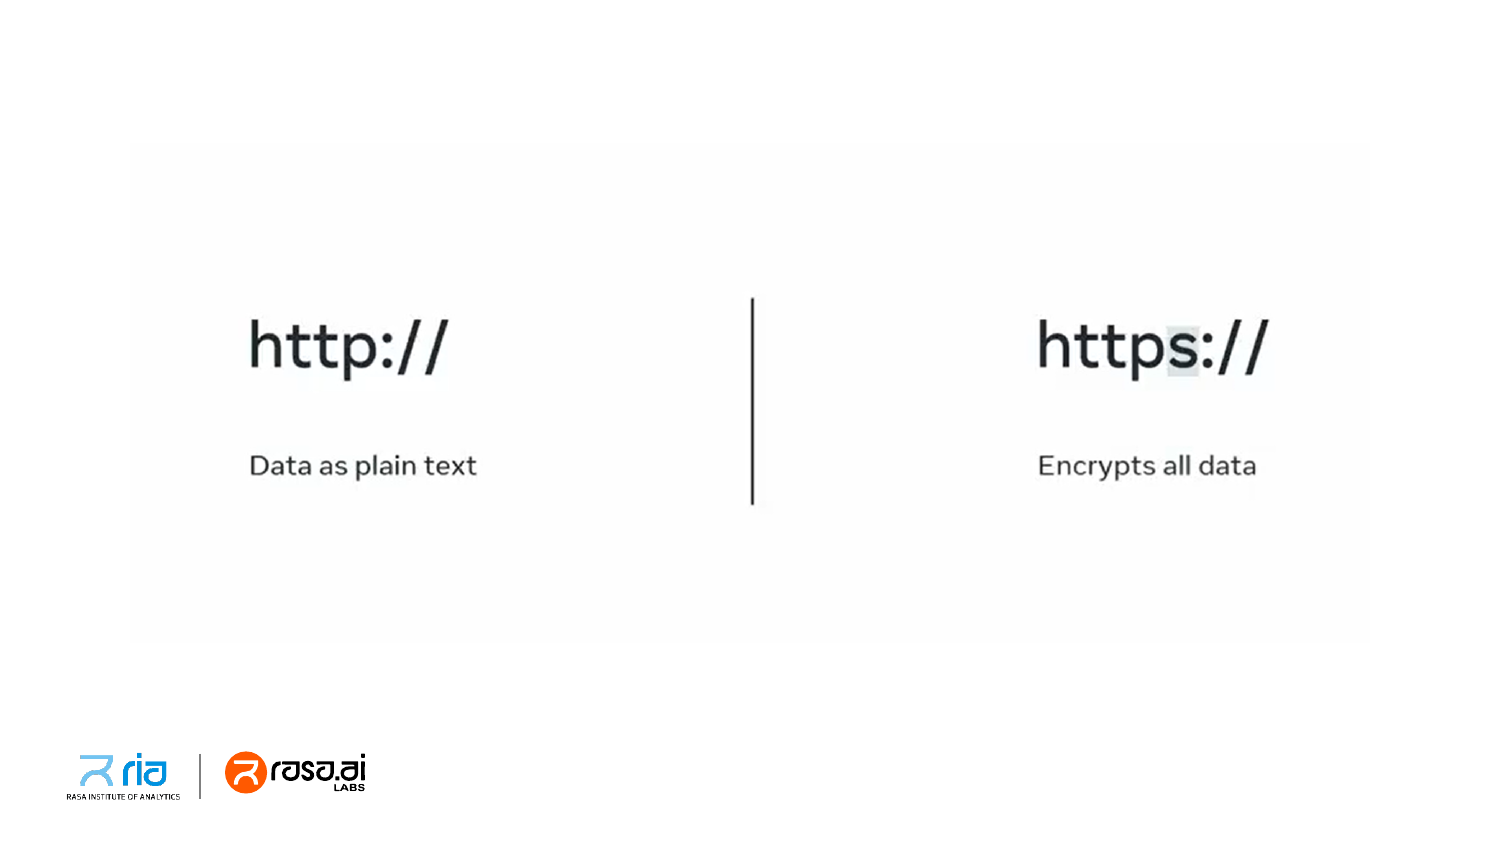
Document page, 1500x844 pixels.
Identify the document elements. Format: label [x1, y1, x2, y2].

picture [129, 143, 1370, 643]
picture [58, 744, 188, 808]
